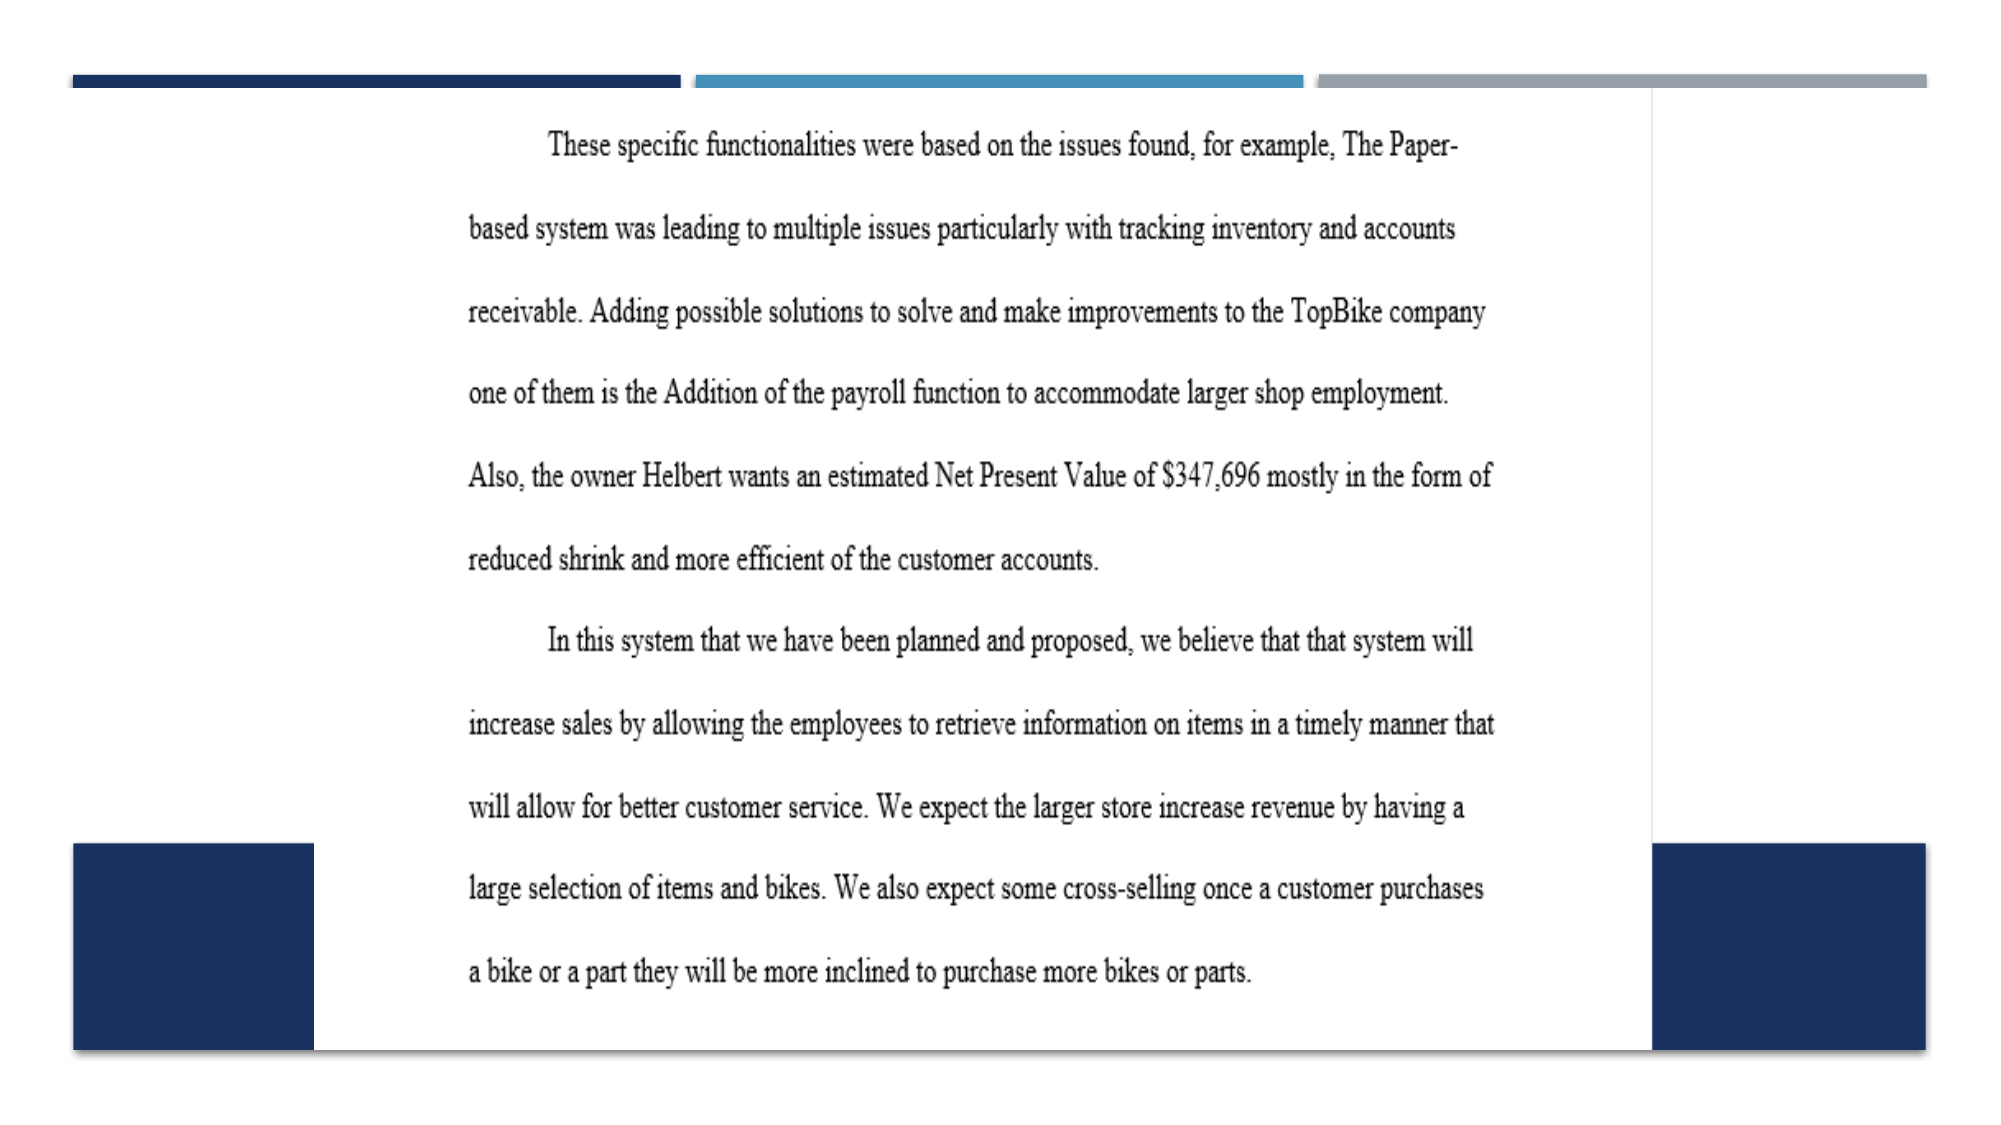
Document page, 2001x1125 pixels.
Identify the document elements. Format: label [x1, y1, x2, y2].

text_box [1657, 842, 1927, 1051]
text_box [72, 842, 308, 1051]
list [313, 87, 1653, 1051]
text_box [0, 86, 2000, 1125]
